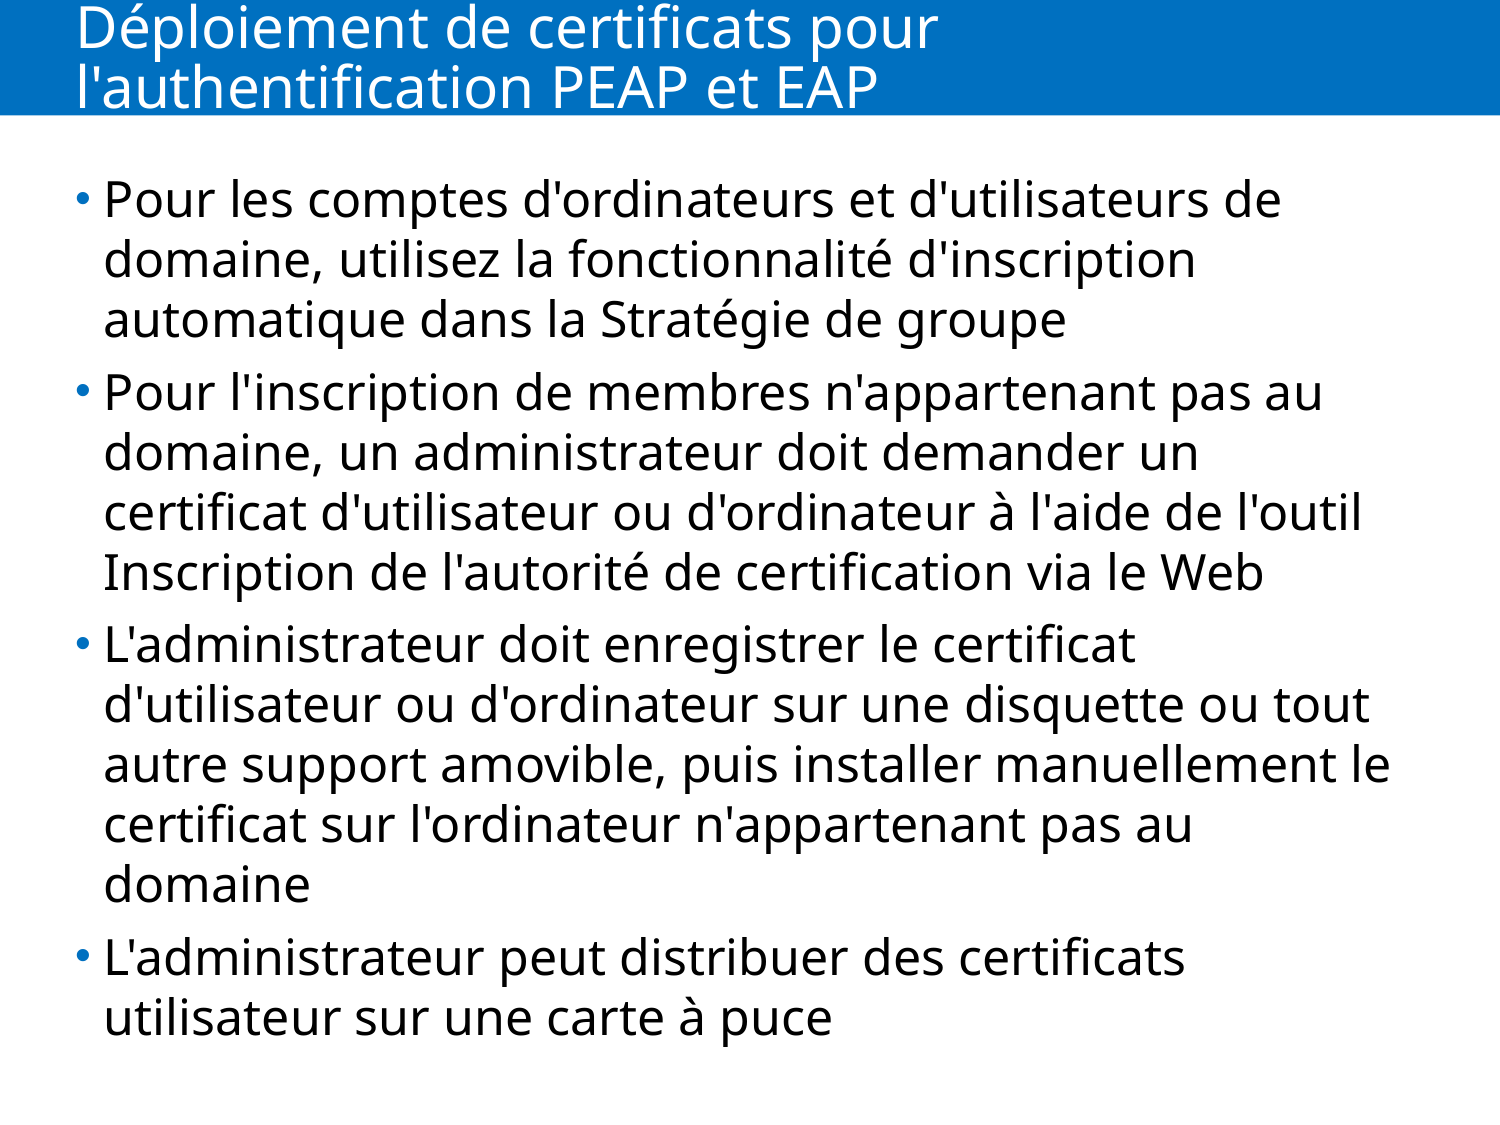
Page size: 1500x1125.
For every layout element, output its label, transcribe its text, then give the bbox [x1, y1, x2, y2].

text_box Pour les comptes d'ordinateurs et d'utilisateurs de domaine, utilisez la fonctionnalité d'inscription automatique dans la Stratégie de groupe Pour l'inscription de membres n'appartenant pas au domaine, un administrateur doit demander un certificat d'utilisateur ou d'ordinateur à l'aide de l'outil Inscription de l'autorité de certification via le Web L'administrateur doit enregistrer le certificat d'utilisateur ou d'ordinateur sur une disquette ou tout autre support amovible, puis installer manuellement le certificat sur l'ordinateur n'appartenant pas au domaine L'administrateur peut distribuer des certificats utilisateur sur une carte à puce [75, 167, 1408, 1012]
title Déploiement de certificats pour l'authentification PEAP et EAP [75, 0, 1351, 122]
